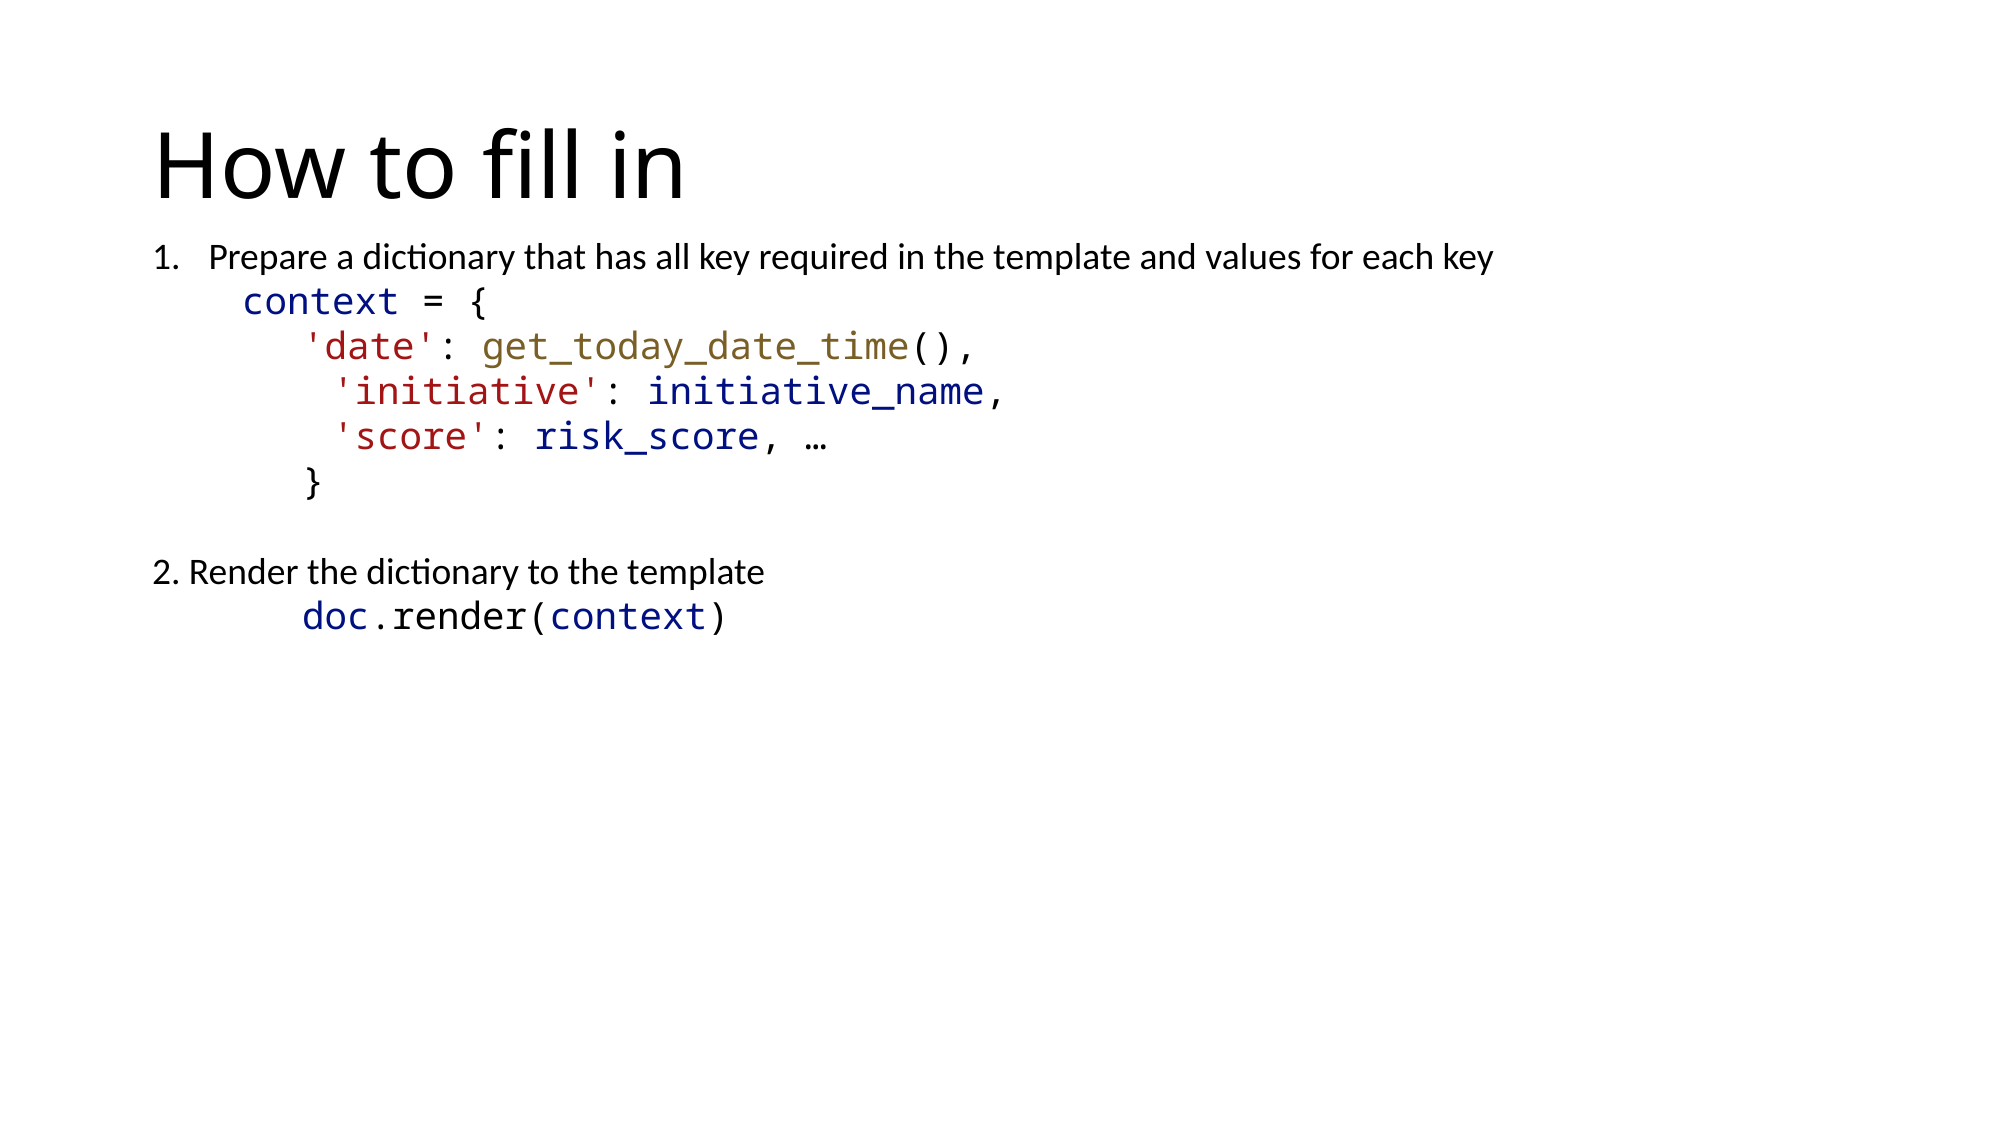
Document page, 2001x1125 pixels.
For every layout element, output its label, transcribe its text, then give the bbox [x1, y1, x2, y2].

text_box Prepare a dictionary that has all key required in the template and values for each key context = { 'date': get_today_date_time(), 'initiative': initiative_name, 'score': risk_score, … } 2. Render the dictionary to the template doc.render(context) [137, 224, 1963, 689]
title How to fill in [137, 59, 1863, 224]
